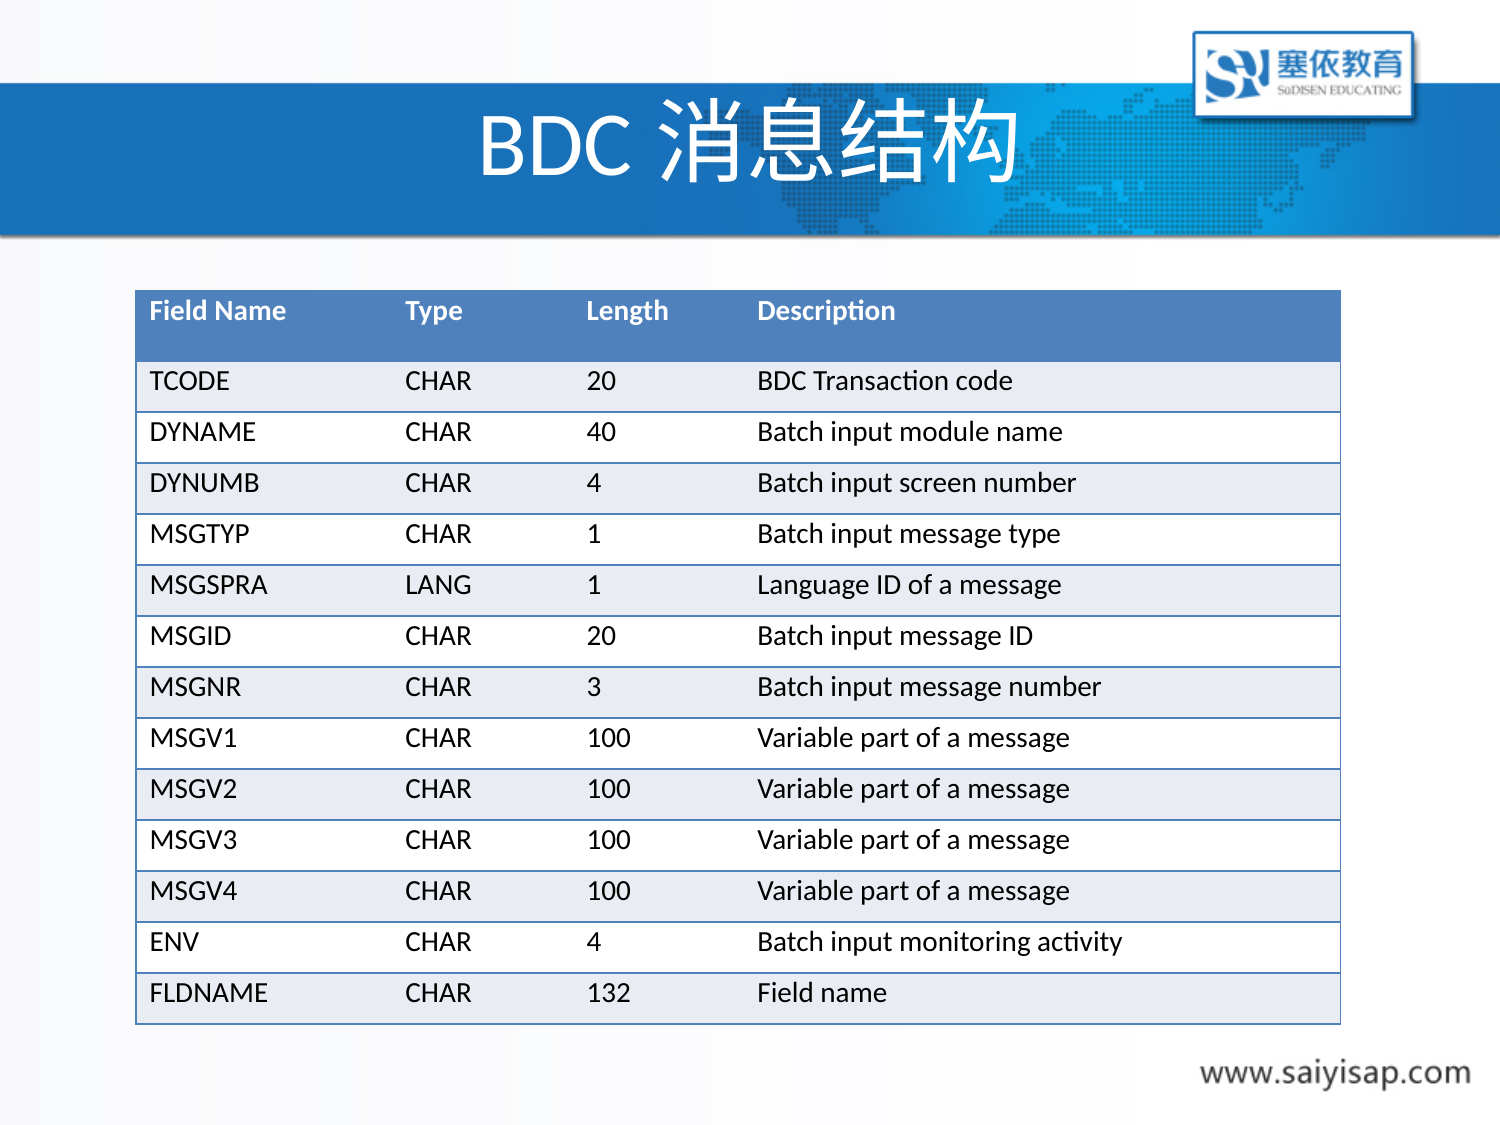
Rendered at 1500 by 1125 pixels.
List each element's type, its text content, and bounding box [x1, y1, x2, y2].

table_cell Language ID of a message [743, 566, 1340, 615]
table_cell 100 [573, 719, 743, 768]
table_cell CHAR [392, 770, 573, 819]
table_cell Batch input message type [743, 515, 1340, 564]
table_cell Variable part of a message [743, 821, 1340, 870]
title BDC消息结构 [75, 45, 1425, 233]
table_cell CHAR [392, 362, 573, 411]
table_cell MSGV2 [137, 770, 392, 819]
table_cell CHAR [392, 974, 573, 1023]
table_cell Batch input monitoring activity [743, 923, 1340, 972]
table_cell CHAR [392, 413, 573, 462]
table_cell Variable part of a message [743, 770, 1340, 819]
table_cell CHAR [392, 515, 573, 564]
table_cell MSGSPRA [137, 566, 392, 615]
table_header Length [573, 292, 743, 360]
table_cell CHAR [392, 719, 573, 768]
table_cell CHAR [392, 923, 573, 972]
table_cell DYNUMB [137, 464, 392, 513]
table_header Type [392, 292, 573, 360]
table_cell 4 [573, 464, 743, 513]
table_cell 20 [573, 617, 743, 666]
table_cell 4 [573, 923, 743, 972]
table_cell MSGV3 [137, 821, 392, 870]
table_cell TCODE [137, 362, 392, 411]
table_cell 100 [573, 821, 743, 870]
table_cell Variable part of a message [743, 872, 1340, 921]
table_cell 132 [573, 974, 743, 1023]
table_cell BDC Transaction code [743, 362, 1340, 411]
table_cell CHAR [392, 464, 573, 513]
table_cell LANG [392, 566, 573, 615]
table_cell CHAR [392, 617, 573, 666]
table_cell Batch input screen number [743, 464, 1340, 513]
table_cell FLDNAME [137, 974, 392, 1023]
table_cell ENV [137, 923, 392, 972]
table_cell Variable part of a message [743, 719, 1340, 768]
table_cell MSGV1 [137, 719, 392, 768]
table_cell Field name [743, 974, 1340, 1023]
table_cell CHAR [392, 872, 573, 921]
table_cell 100 [573, 872, 743, 921]
table_cell 1 [573, 515, 743, 564]
table_header Field Name [137, 292, 392, 360]
table_cell MSGV4 [137, 872, 392, 921]
table_cell MSGTYP [137, 515, 392, 564]
table_cell MSGID [137, 617, 392, 666]
table_cell CHAR [392, 821, 573, 870]
table_cell Batch input module name [743, 413, 1340, 462]
picture [0, 0, 1500, 1125]
table_cell Batch input message ID [743, 617, 1340, 666]
table_cell MSGNR [137, 668, 392, 717]
table_cell CHAR [392, 668, 573, 717]
table_cell 100 [573, 770, 743, 819]
table_cell Batch input message number [743, 668, 1340, 717]
table_header Description [743, 292, 1340, 360]
table_cell 3 [573, 668, 743, 717]
table_cell 1 [573, 566, 743, 615]
table_cell DYNAME [137, 413, 392, 462]
table_cell 20 [573, 362, 743, 411]
table_cell 40 [573, 413, 743, 462]
